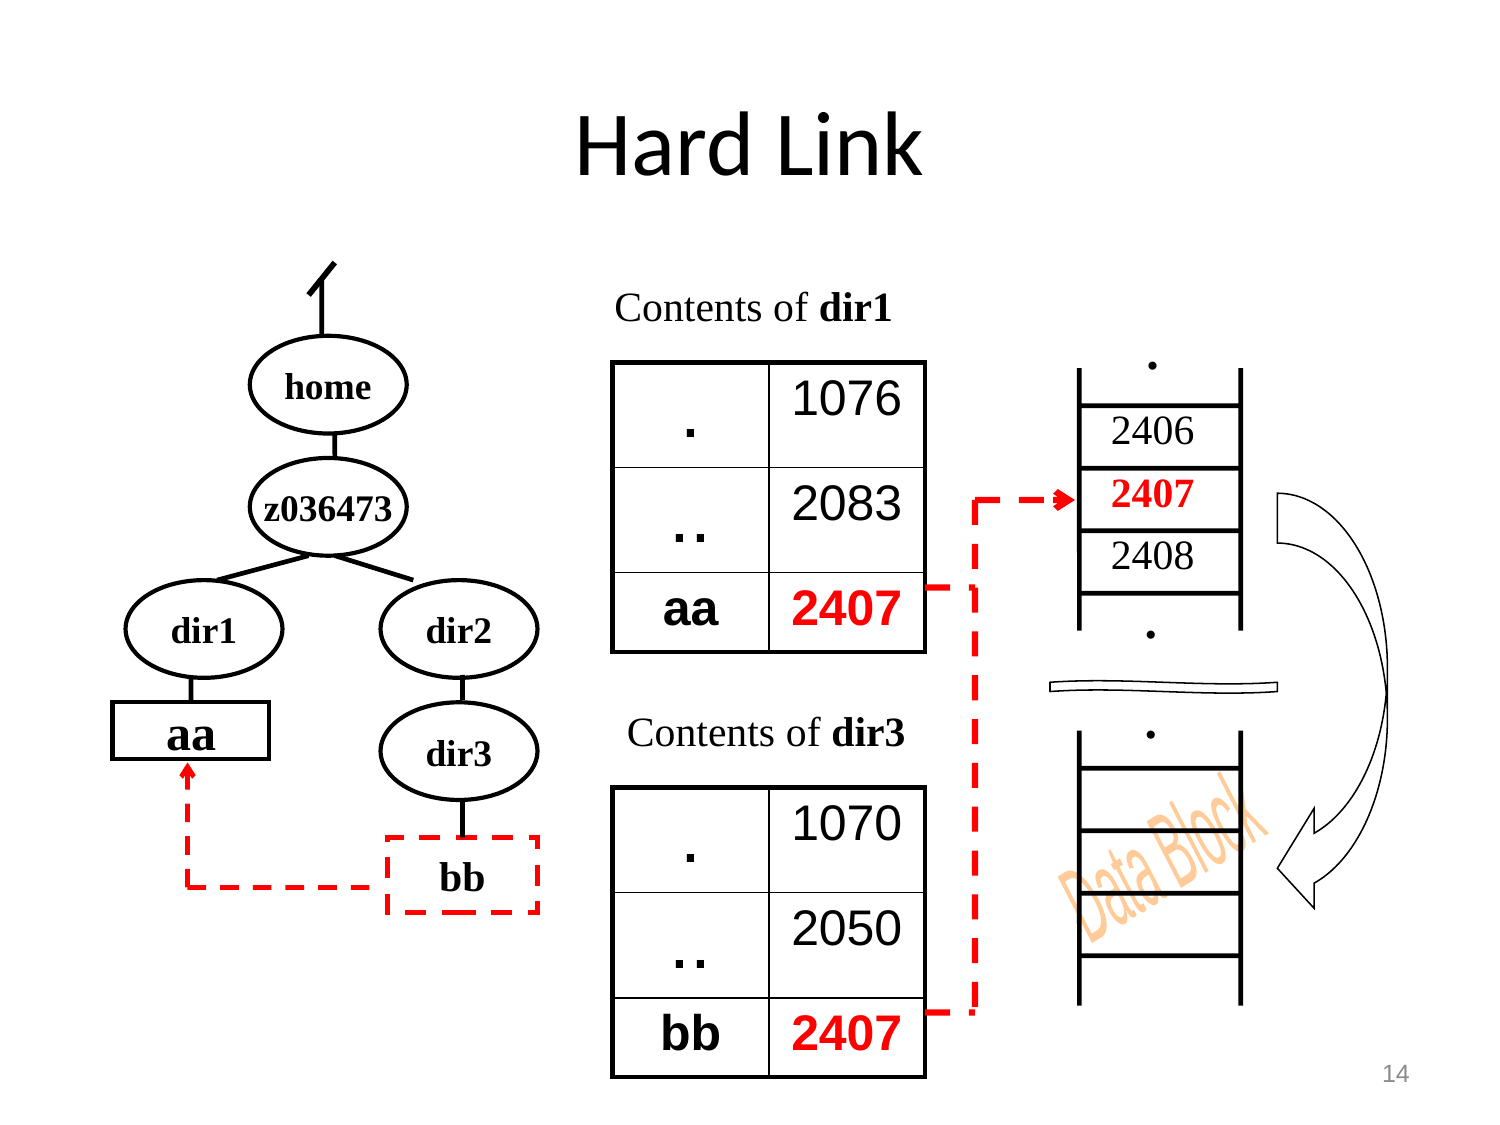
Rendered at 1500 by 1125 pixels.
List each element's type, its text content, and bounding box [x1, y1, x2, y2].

table_header 1076 [770, 365, 923, 467]
text_box Contents of dir1 [599, 272, 908, 338]
title Hard Link [74, 44, 1426, 233]
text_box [112, 262, 538, 913]
table_cell 2083 [770, 468, 923, 572]
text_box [1049, 312, 1388, 1006]
table_header . [615, 790, 768, 892]
table_cell aa [615, 573, 768, 650]
table_cell .. [615, 468, 768, 572]
table_cell 2407 [770, 999, 923, 1075]
table_cell 2050 [770, 893, 919, 997]
slide_number 14 [1074, 1042, 1425, 1103]
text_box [924, 499, 1076, 1013]
table_cell bb [615, 999, 768, 1075]
table_cell 2407 [770, 573, 919, 650]
text_box Contents of dir3 [612, 697, 919, 763]
table_header 1070 [770, 790, 919, 892]
table_cell .. [615, 893, 768, 997]
table_header . [615, 365, 768, 467]
